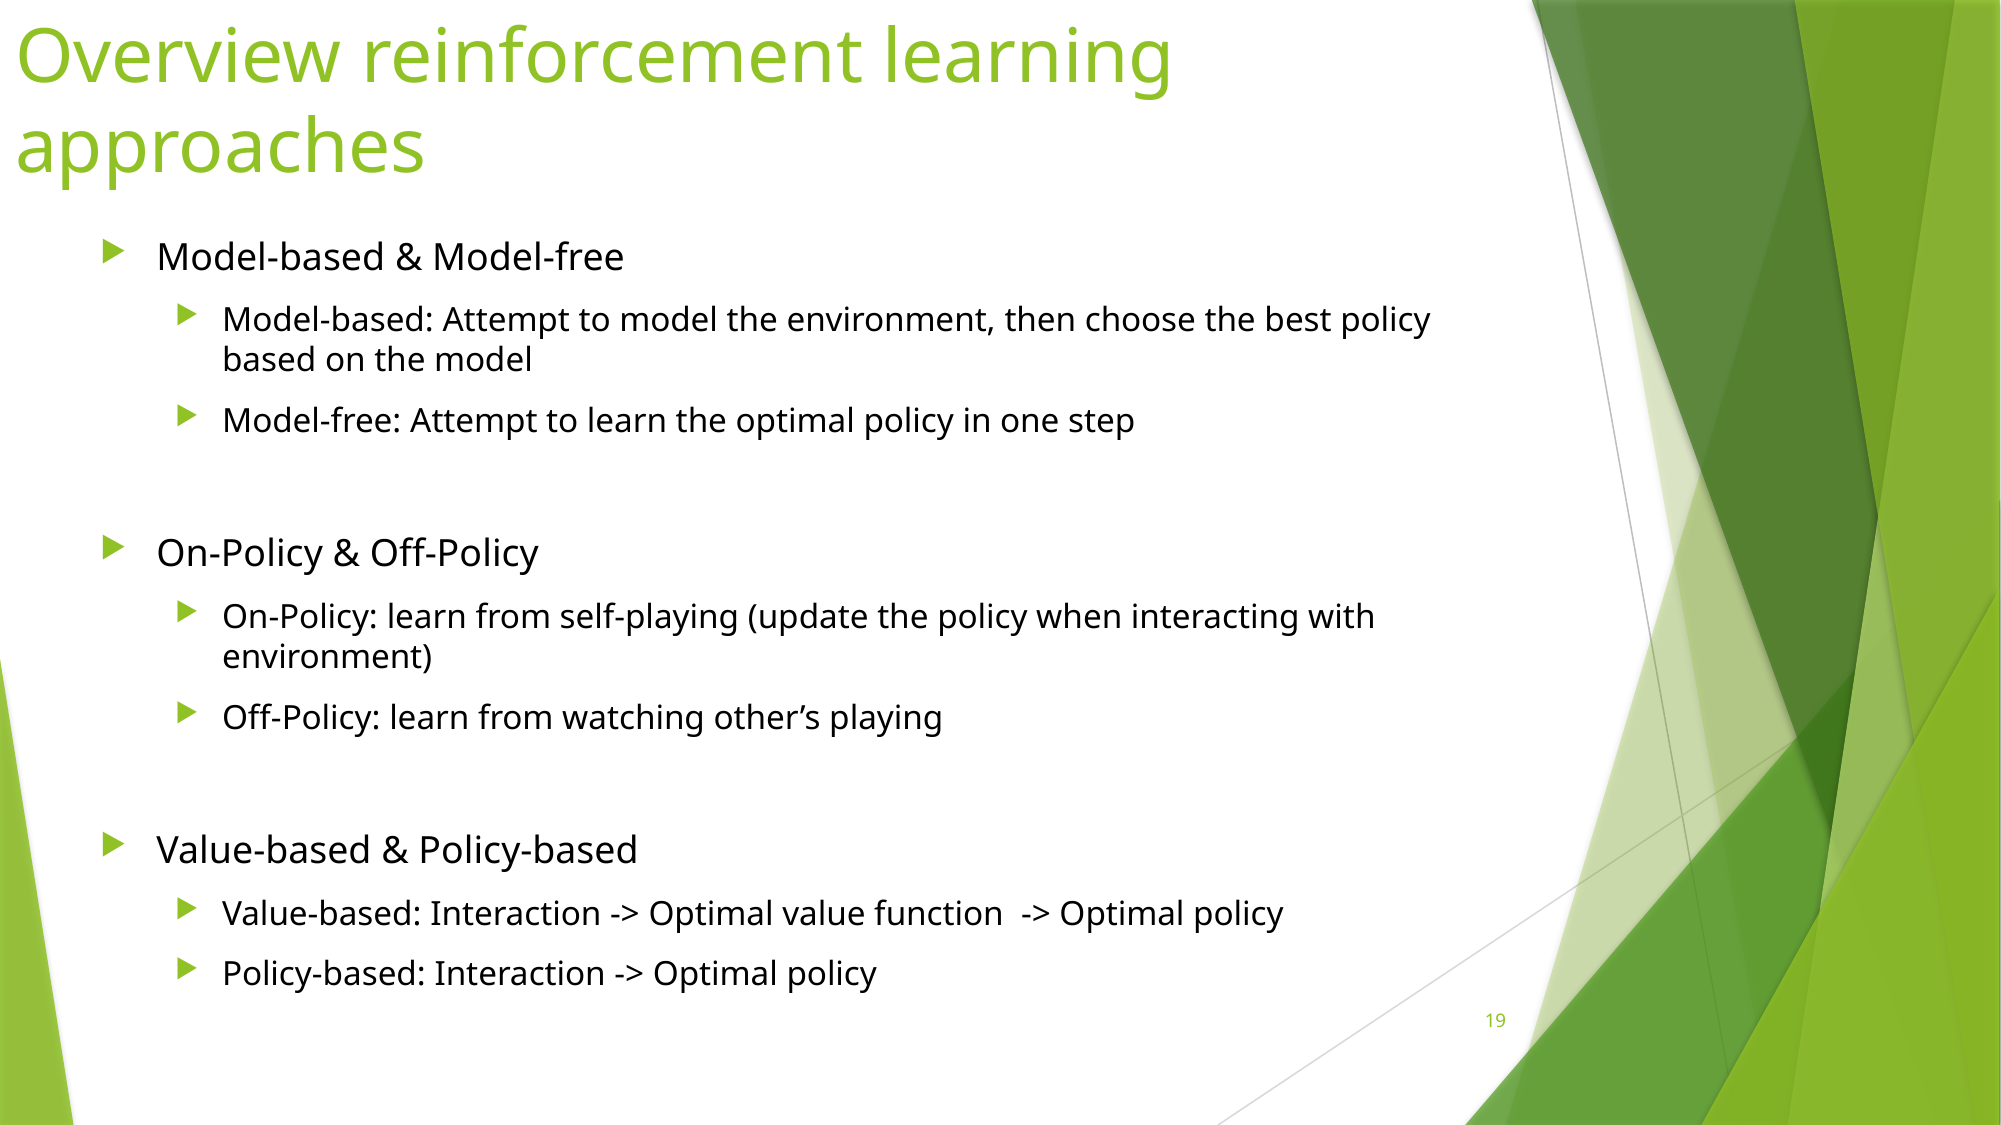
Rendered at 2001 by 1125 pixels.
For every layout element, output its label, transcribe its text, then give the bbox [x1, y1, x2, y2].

slide_number 19 [1409, 991, 1522, 1051]
title Overview reinforcement learning approaches [0, 0, 1411, 217]
